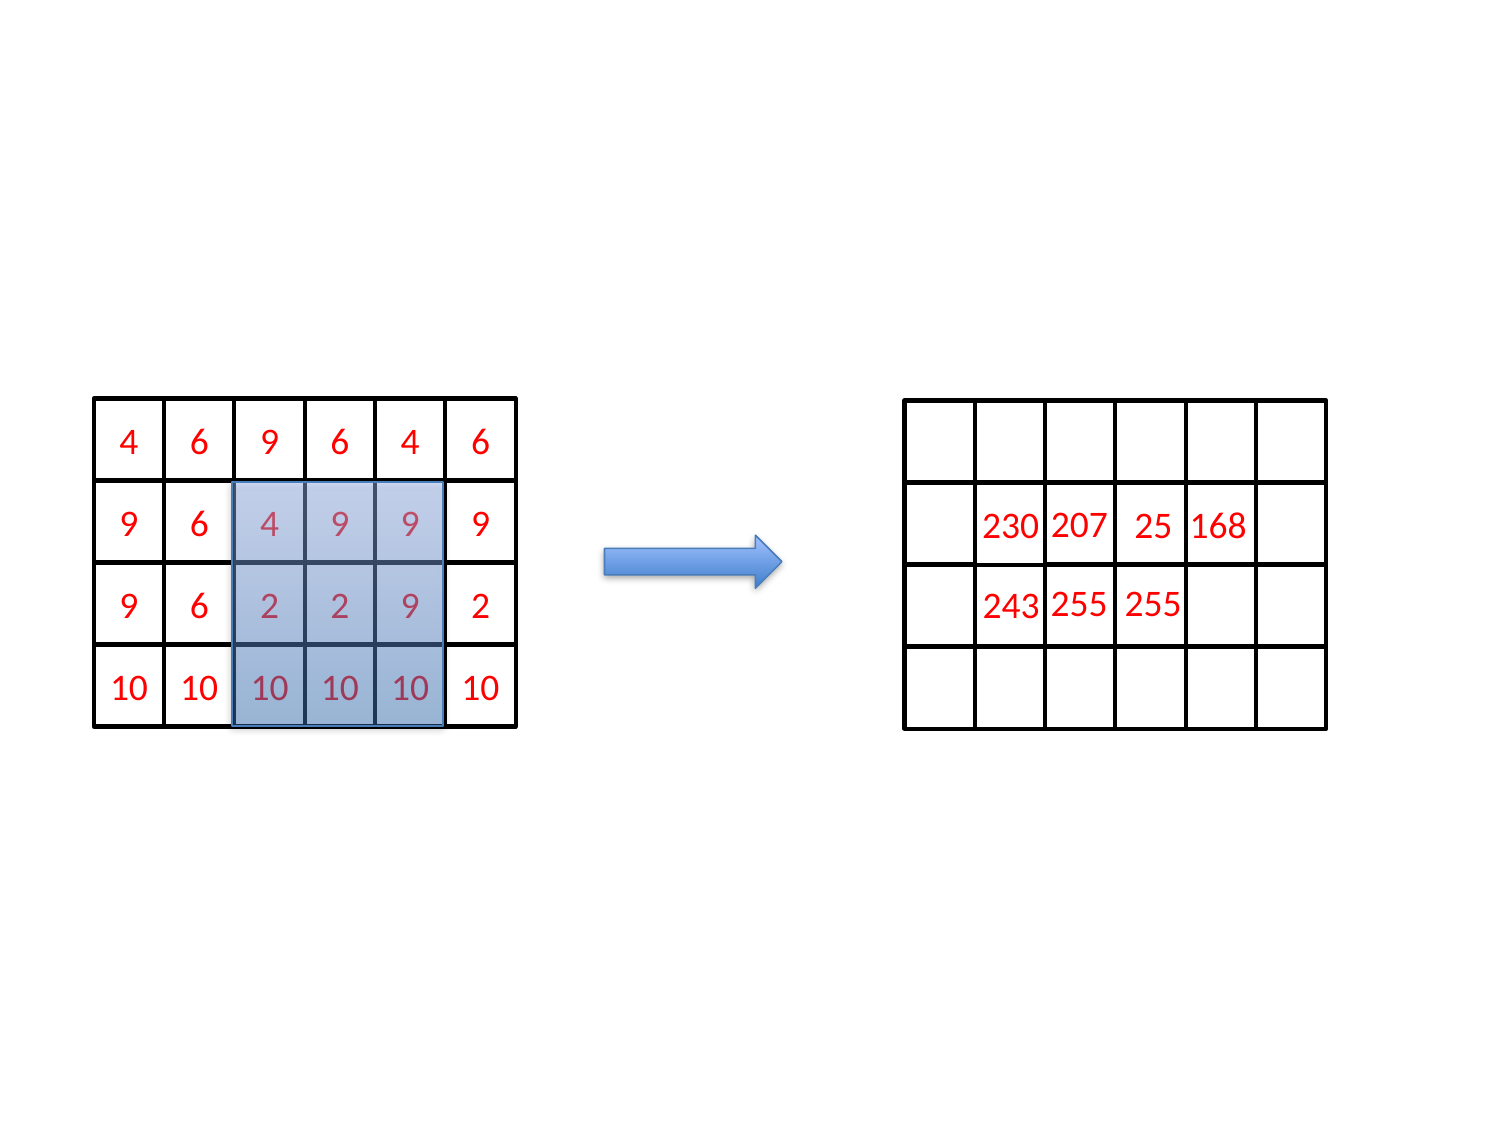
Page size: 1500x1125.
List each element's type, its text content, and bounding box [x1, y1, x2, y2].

text_box [1203, 567, 1254, 645]
text_box 10 [166, 642, 227, 729]
text_box [1254, 563, 1328, 645]
text_box [1254, 398, 1328, 481]
text_box 9 [92, 478, 166, 560]
text_box [1184, 645, 1254, 731]
text_box 10 [92, 642, 166, 729]
text_box [603, 534, 783, 589]
text_box [902, 481, 977, 563]
text_box [1254, 645, 1328, 731]
text_box 6 [303, 396, 373, 478]
text_box [1043, 398, 1113, 479]
text_box [1268, 481, 1328, 563]
text_box [977, 647, 1043, 731]
text_box 6 [443, 396, 518, 478]
text_box [1113, 645, 1184, 731]
text_box 243 [961, 561, 1061, 647]
text_box 6 [166, 478, 232, 560]
text_box 9 [232, 396, 303, 478]
text_box [977, 398, 1043, 481]
text_box 230 [977, 481, 1029, 561]
text_box 6 [166, 396, 232, 478]
text_box [231, 481, 444, 727]
text_box [1043, 645, 1113, 731]
text_box [902, 398, 977, 481]
text_box 255 [1029, 558, 1129, 644]
text_box 168 [1168, 481, 1268, 567]
text_box [1113, 398, 1184, 480]
text_box 2 [449, 560, 518, 642]
text_box [902, 645, 977, 731]
text_box 25 [1103, 480, 1204, 559]
text_box 10 [448, 642, 518, 729]
text_box 4 [373, 396, 443, 478]
text_box 9 [92, 560, 166, 642]
text_box 207 [1029, 479, 1130, 558]
text_box 255 [1103, 559, 1203, 645]
text_box 9 [443, 478, 518, 560]
text_box 4 [92, 396, 166, 478]
text_box 6 [166, 560, 226, 642]
text_box [902, 563, 961, 645]
text_box [1184, 398, 1254, 481]
